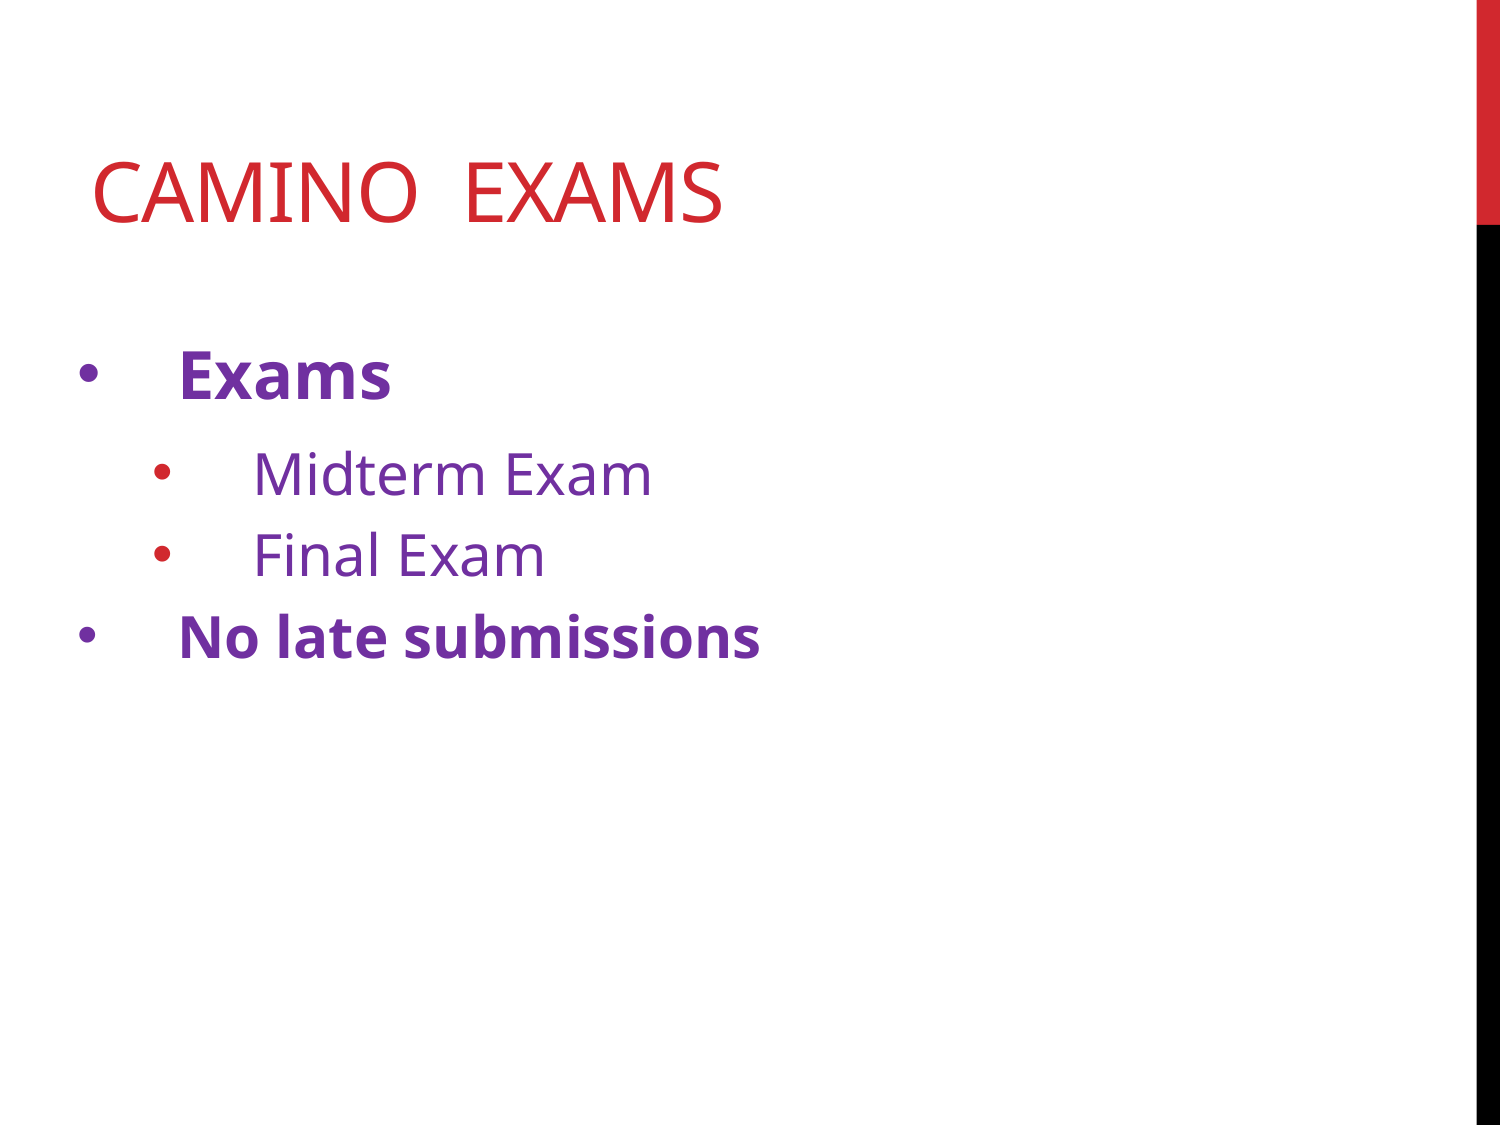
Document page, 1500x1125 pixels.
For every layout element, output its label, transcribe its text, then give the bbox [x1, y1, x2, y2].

title Camino Exams [75, 99, 1425, 248]
list Exams Midterm Exam Final Exam No late submissions [62, 324, 1388, 1000]
